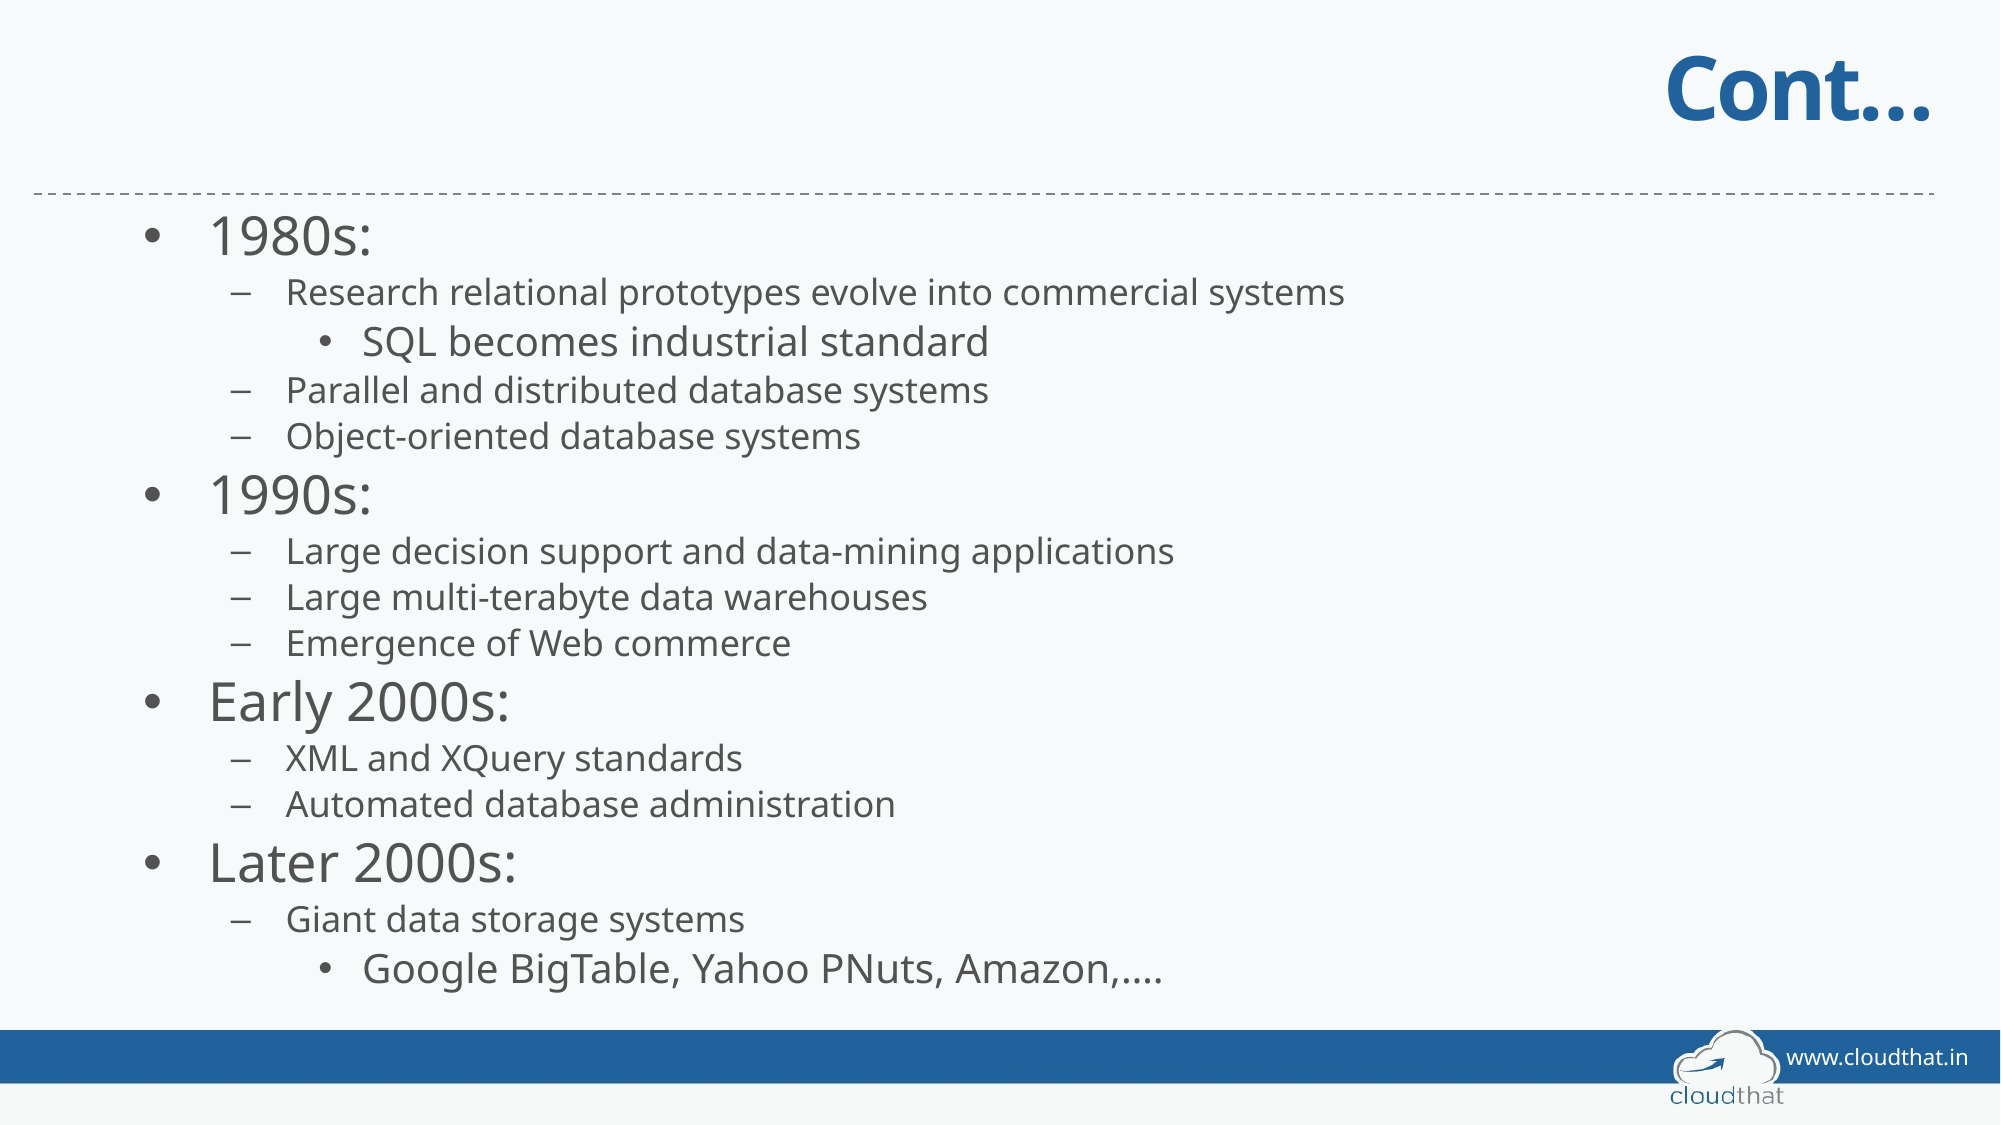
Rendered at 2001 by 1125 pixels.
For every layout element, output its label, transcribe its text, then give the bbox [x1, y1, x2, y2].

title Cont… [31, 30, 1935, 139]
list 1980s: Research relational prototypes evolve into commercial systems SQL becomes industrial standard Parallel and distributed database systems Object-oriented database systems 1990s: Large decision support and data-mining applications Large multi-terabyte data warehouses Emergence of Web commerce Early 2000s: XML and XQuery standards Automated database administration Later 2000s: Giant data storage systems Google BigTable, Yahoo PNuts, Amazon,…. [128, 201, 1935, 1003]
picture [0, 1026, 2001, 1124]
